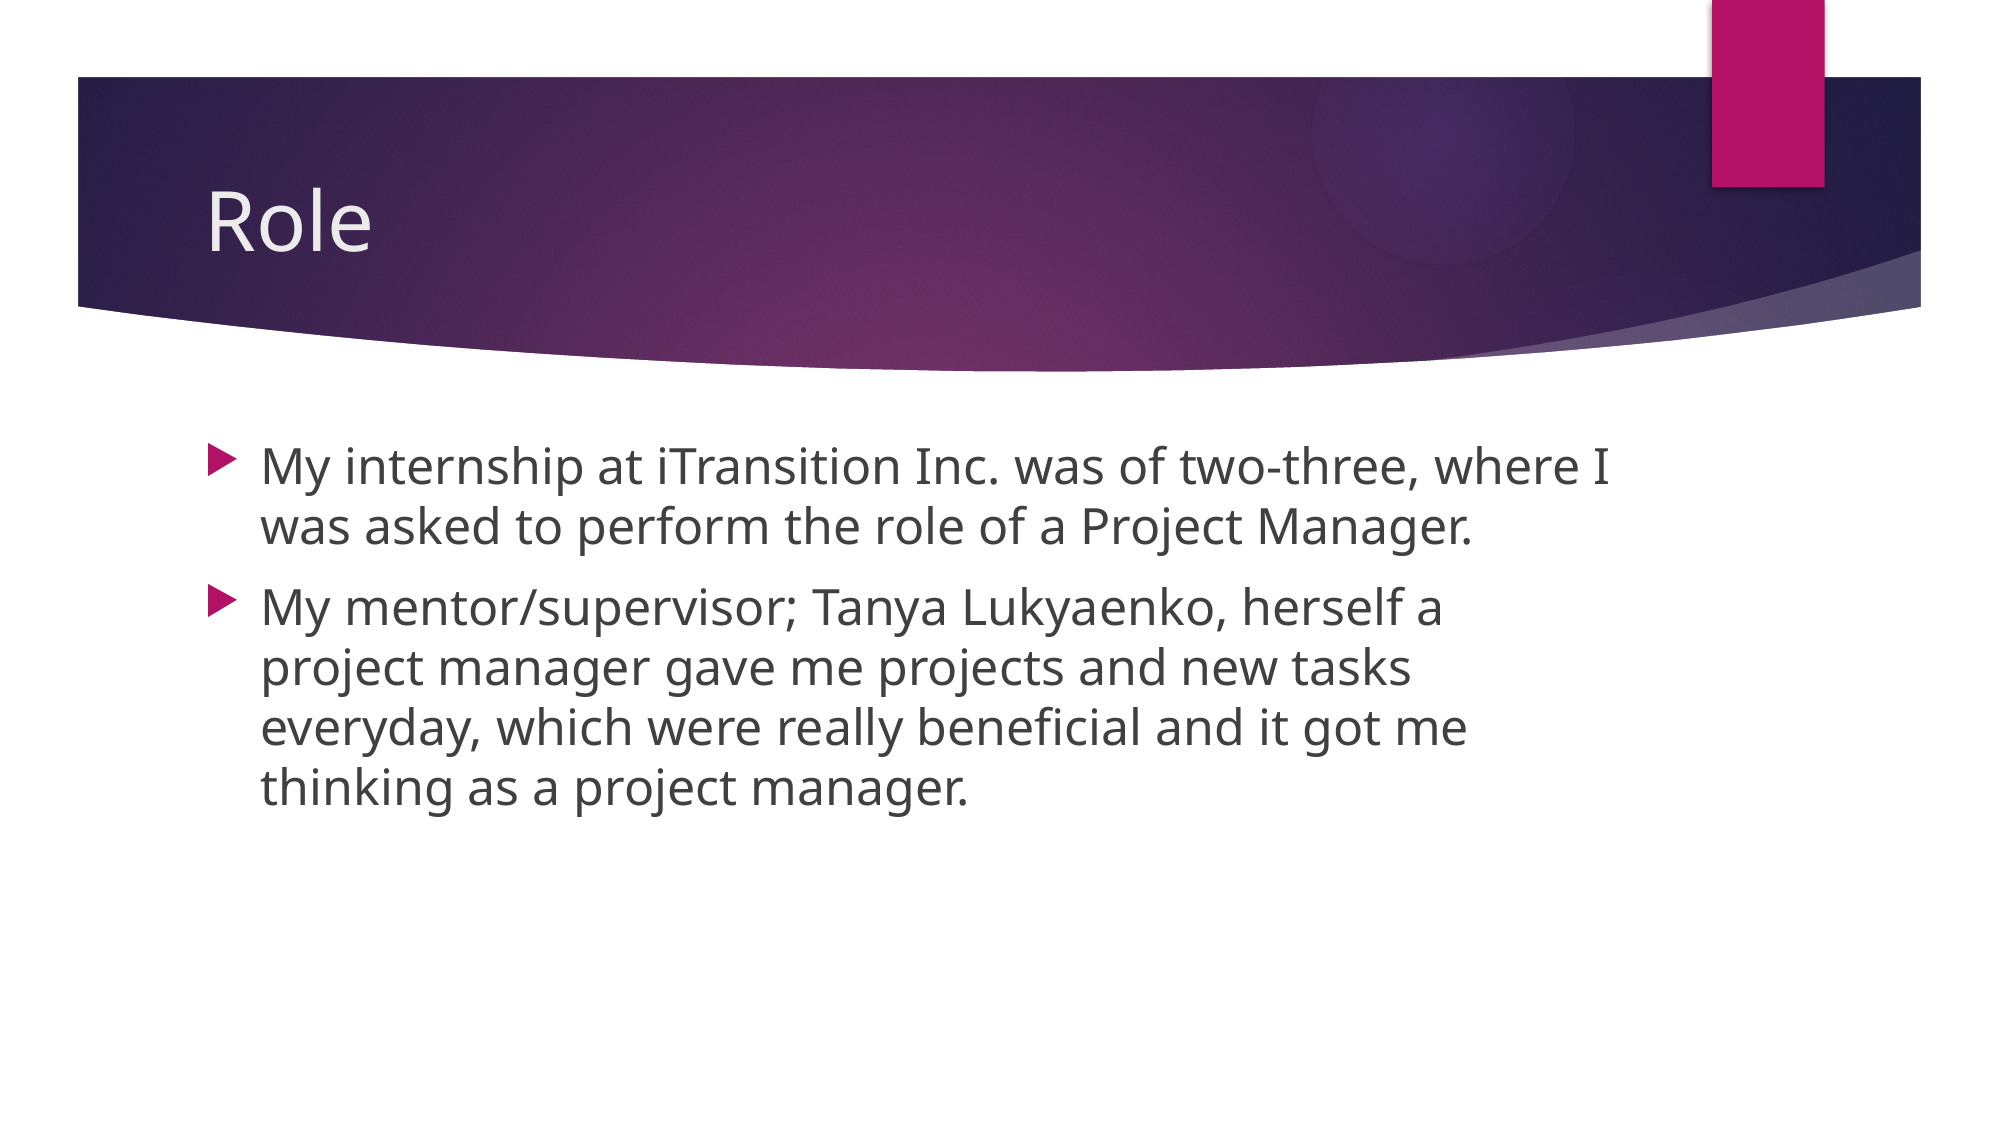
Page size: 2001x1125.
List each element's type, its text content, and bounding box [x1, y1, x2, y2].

list My internship at iTransition Inc. was of two-three, where I was asked to perform the role of a Project Manager. My mentor/supervisor; Tanya Lukyaenko, herself a project manager gave me projects and new tasks everyday, which were really beneficial and it got me thinking as a project manager. [189, 427, 1638, 988]
title Role [189, 159, 1627, 276]
